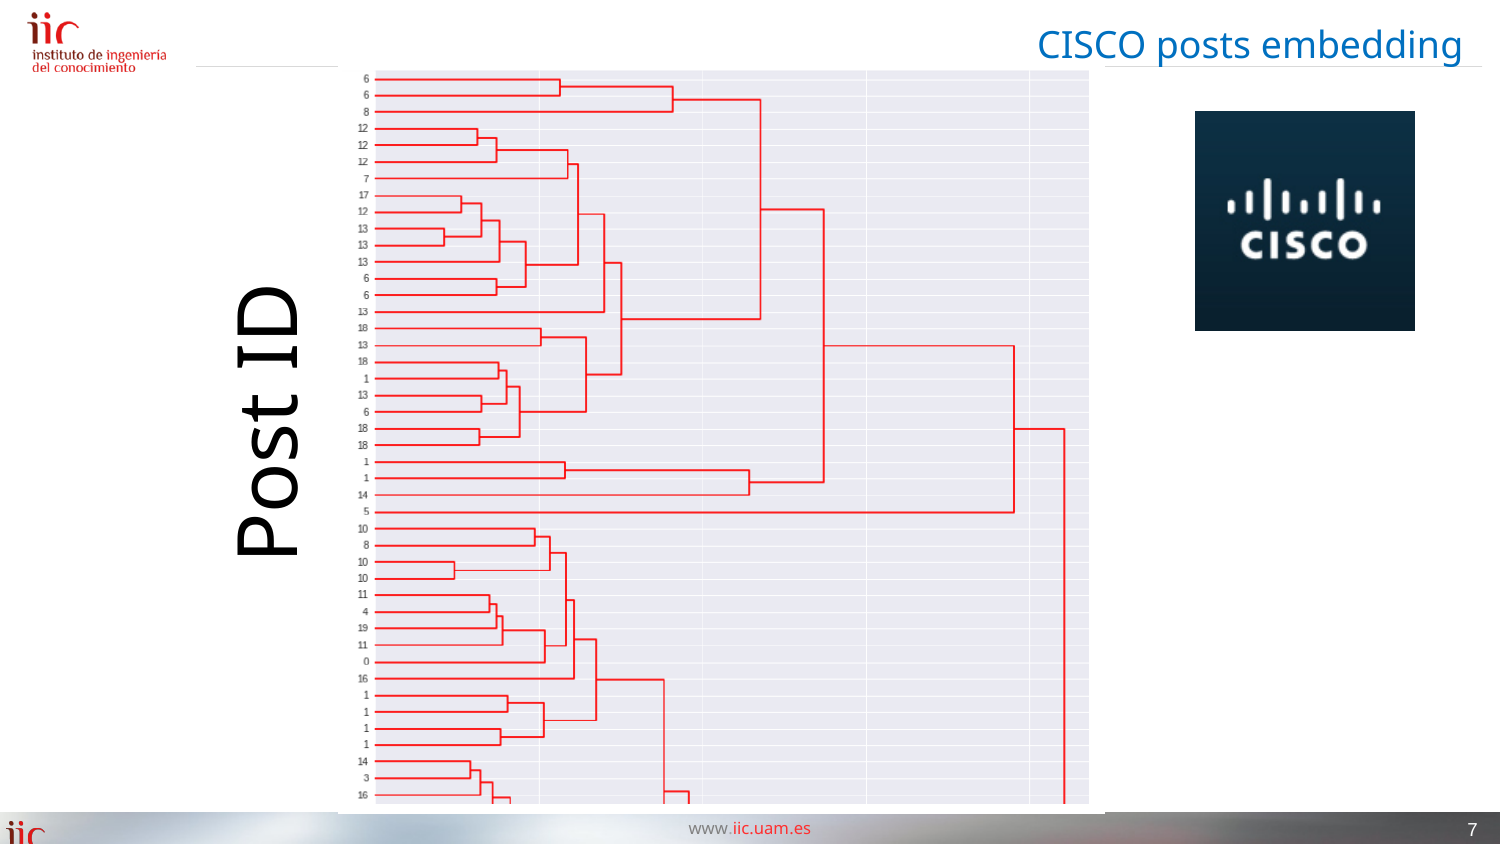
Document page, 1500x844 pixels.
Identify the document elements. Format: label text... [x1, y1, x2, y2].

slide_number 7 [1142, 813, 1493, 844]
text_box Post ID [206, 267, 322, 579]
title CISCO posts embedding [190, 20, 1479, 66]
picture [0, 64, 1500, 844]
picture [27, 12, 166, 72]
picture [1195, 111, 1415, 331]
